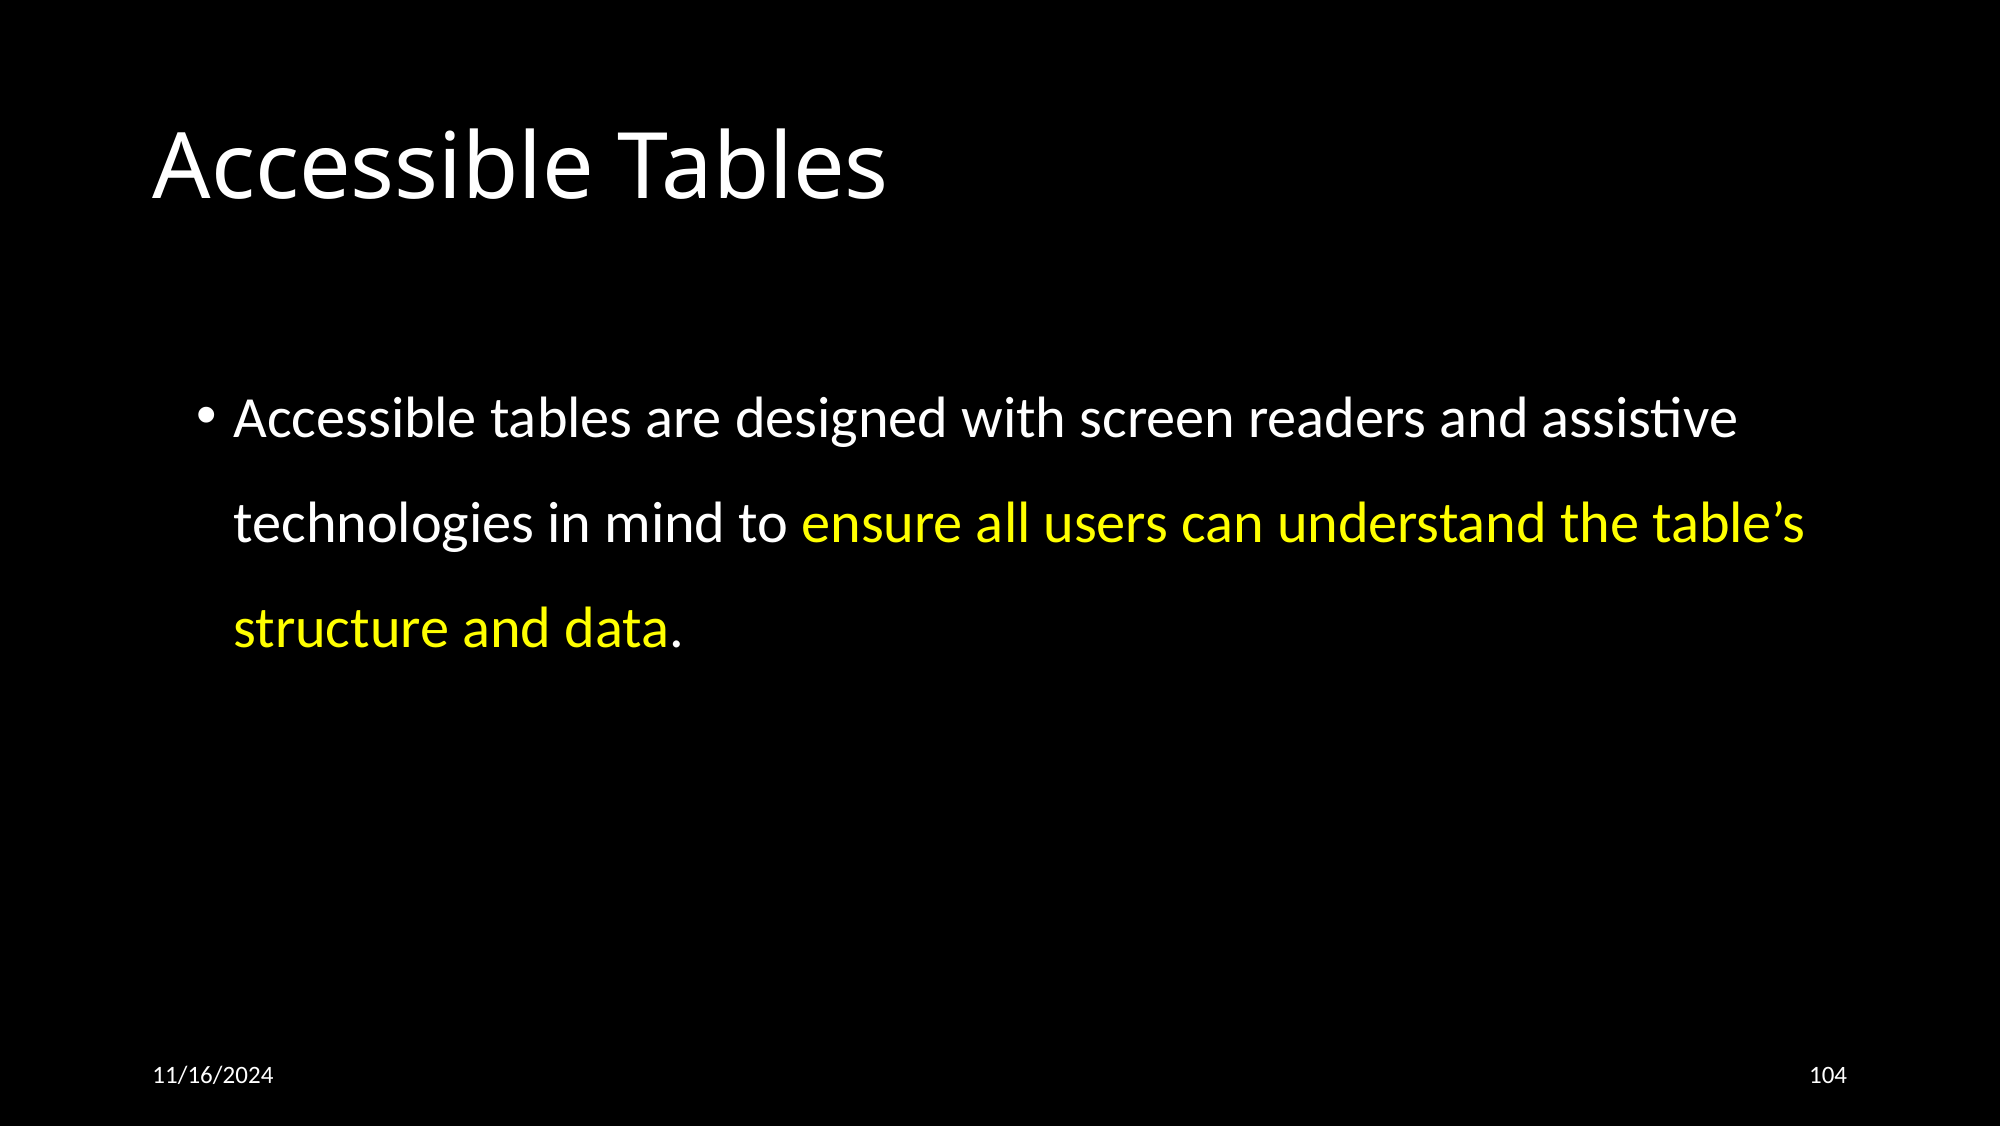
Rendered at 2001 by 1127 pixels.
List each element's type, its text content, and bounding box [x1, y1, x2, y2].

list Accessible tables are designed with screen readers and assistive technologies in mind to ensure all users can understand the table’s structure and data. [181, 337, 1825, 1026]
slide_number 104 [1412, 1043, 1863, 1104]
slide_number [137, 1043, 588, 1104]
title Accessible Tables [137, 59, 1863, 278]
